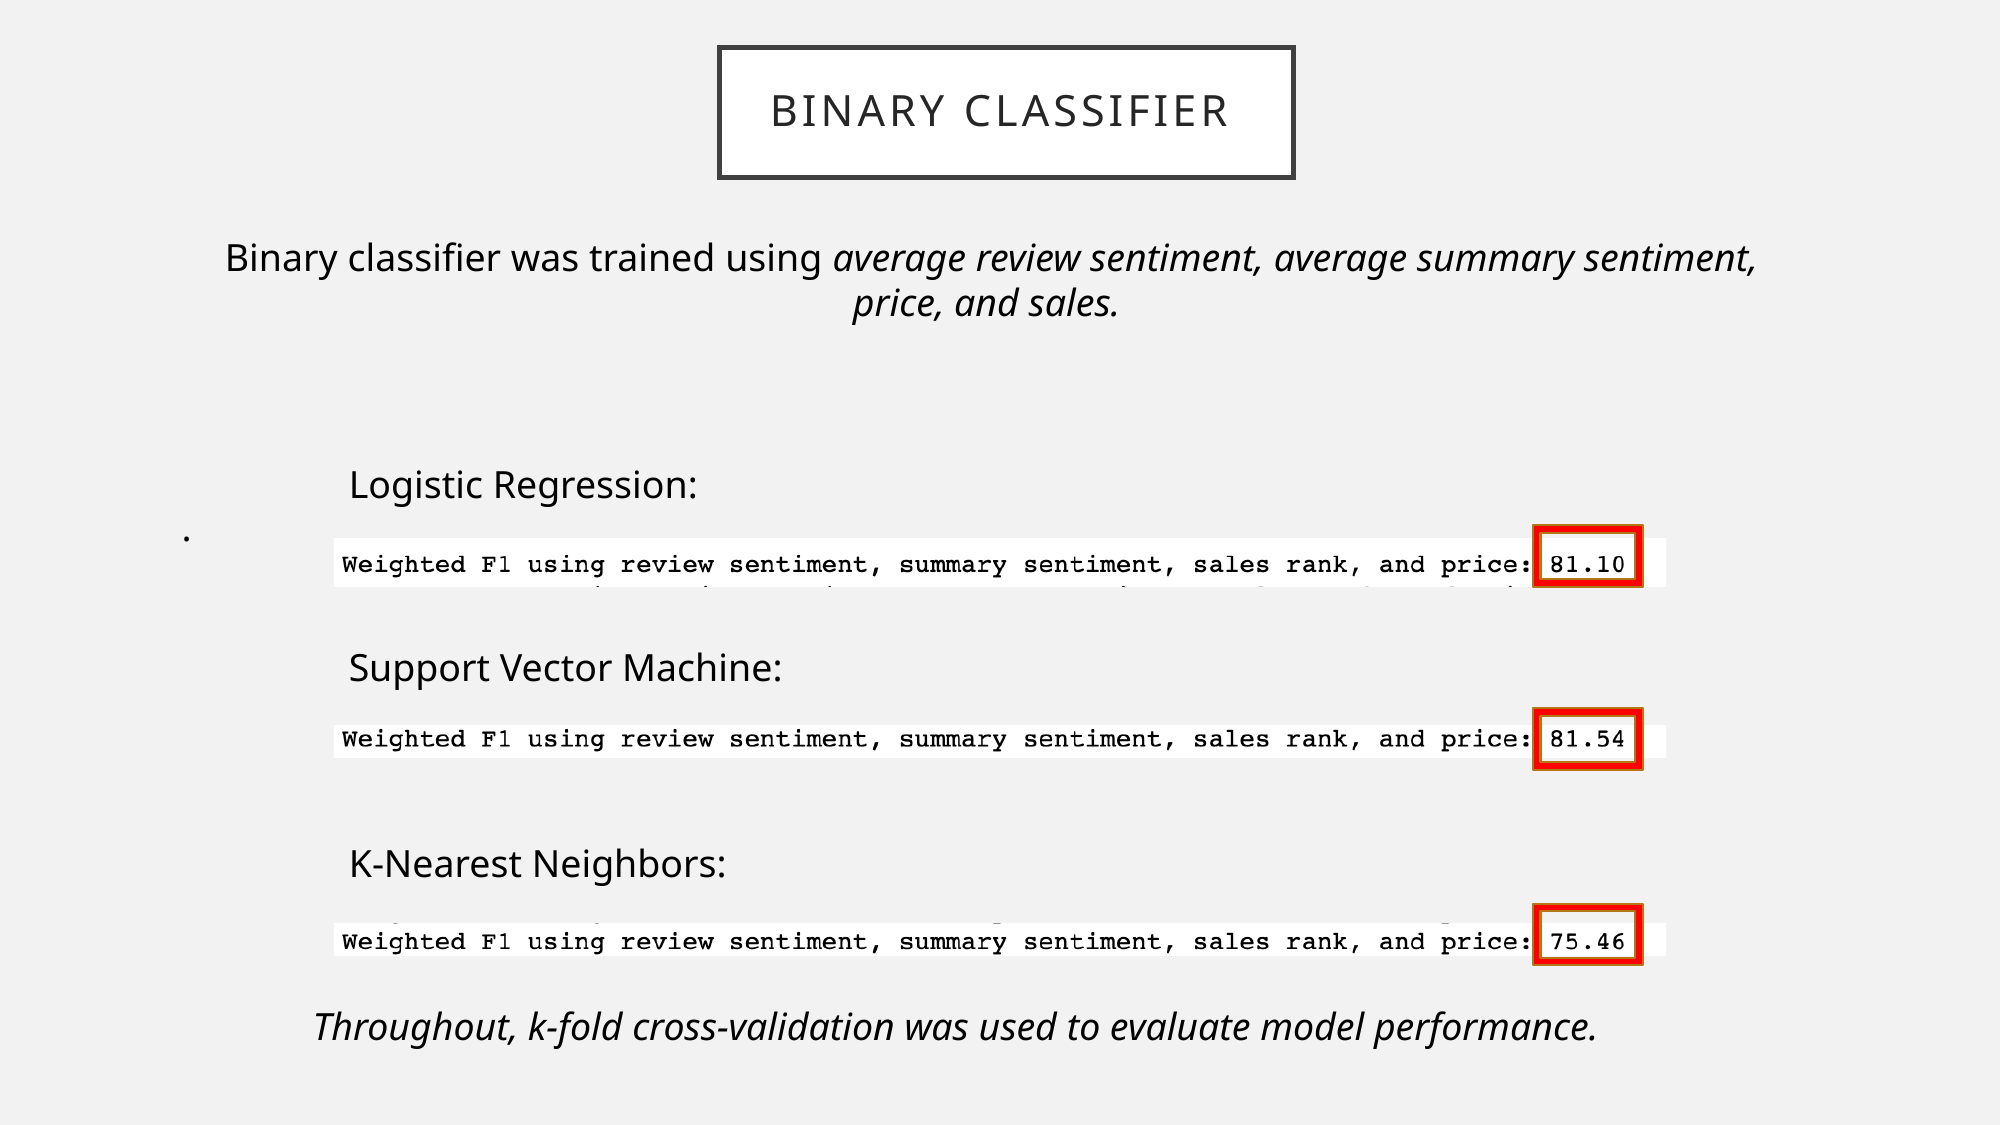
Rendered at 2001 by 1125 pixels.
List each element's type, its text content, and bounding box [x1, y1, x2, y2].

text_box [1532, 524, 1644, 538]
picture [333, 725, 1667, 758]
text_box Throughout, k-fold cross-validation was used to evaluate model performance. . [136, 995, 1786, 1125]
text_box Logistic Regression: [333, 453, 746, 514]
text_box K-Nearest Neighbors: [333, 832, 859, 892]
text_box Binary classifier was trained using average review sentiment, average summary sentiment, price, and sales. . [166, 226, 1817, 646]
picture [333, 538, 1667, 587]
title Binary Classifier [717, 45, 1296, 180]
text_box [1532, 956, 1644, 966]
text_box [1532, 758, 1644, 771]
text_box Support Vector Machine: [333, 636, 859, 697]
text_box [1532, 707, 1644, 725]
picture [333, 923, 1667, 956]
text_box [1532, 903, 1644, 923]
